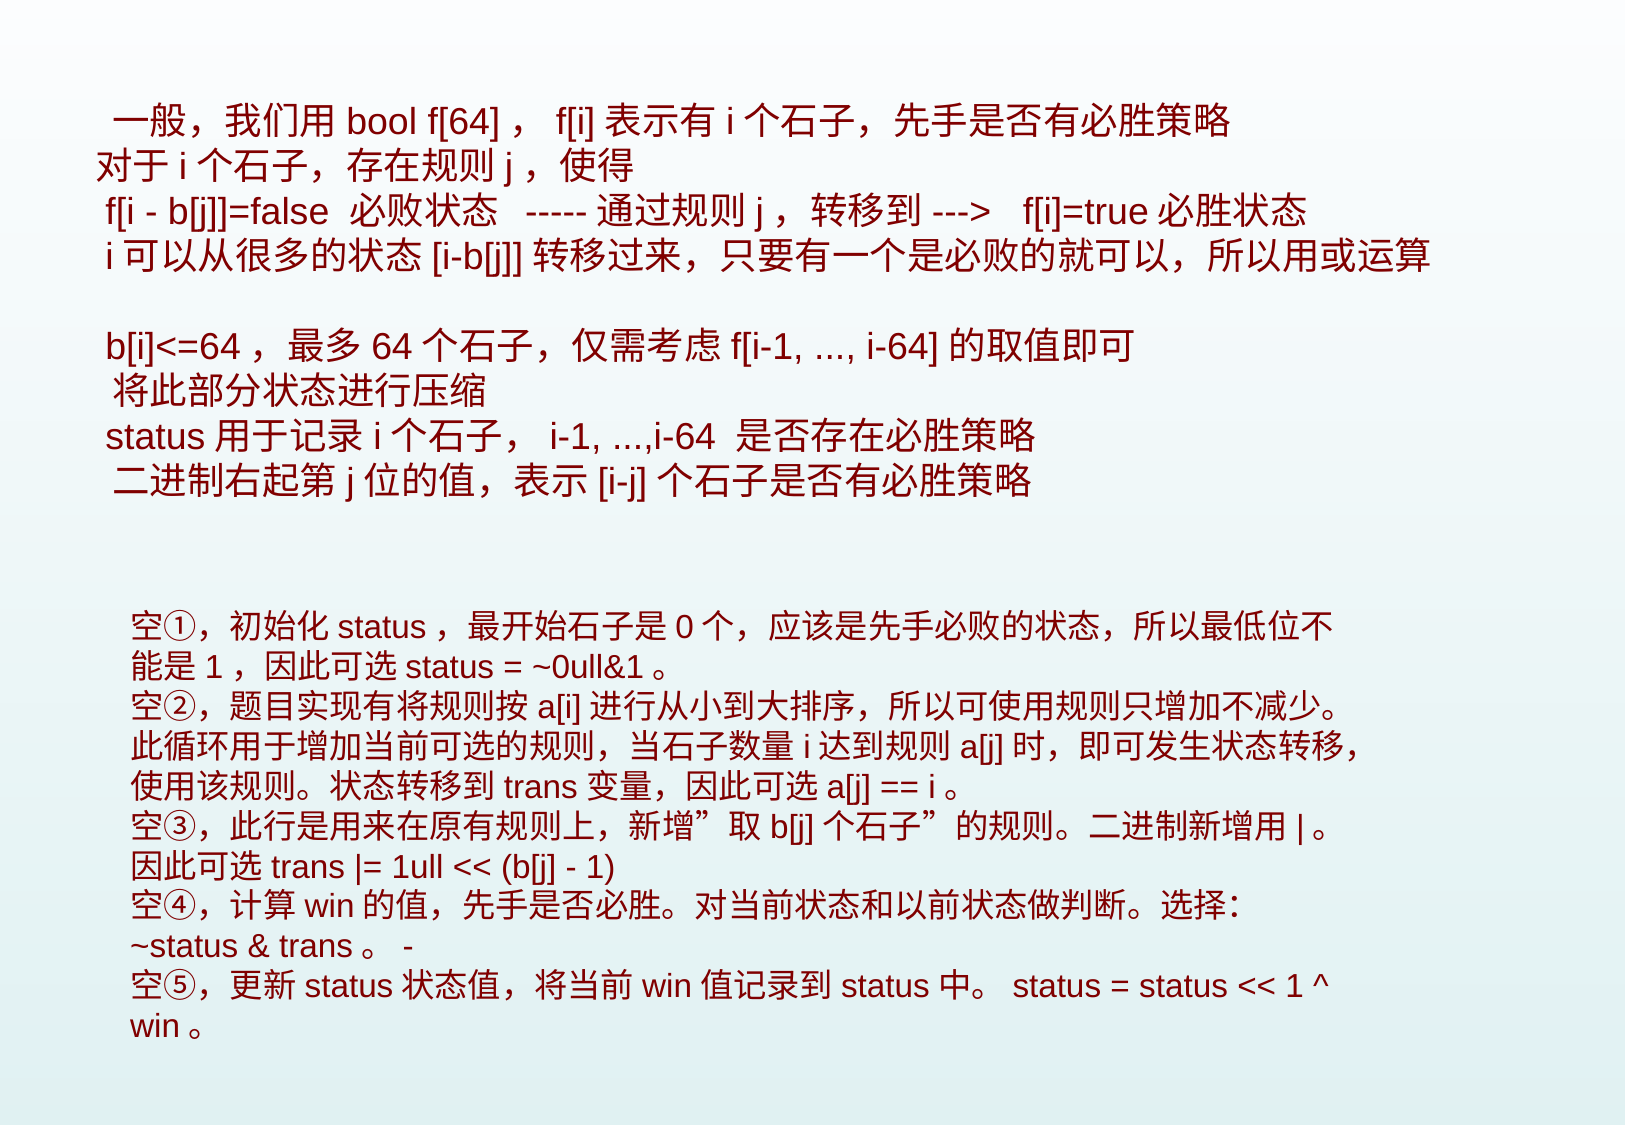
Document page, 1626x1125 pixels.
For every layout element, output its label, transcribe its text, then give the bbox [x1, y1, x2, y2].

text_box 空①，初始化status，最开始石子是0个，应该是先手必败的状态，所以最低位不能是1，因此可选status = ~0ull&1。 空②，题目实现有将规则按a[i]进行从小到大排序，所以可使用规则只增加不减少。此循环用于增加当前可选的规则，当石子数量i达到规则a[j]时，即可发生状态转移，使用该规则。状态转移到trans变量，因此可选a[j] == i。 空③，此行是用来在原有规则上，新增”取b[j]个石子”的规则。二进制新增用|。因此可选trans |= 1ull << (b[j] - 1) 空④，计算win的值，先手是否必胜。对当前状态和以前状态做判断。选择：~status & trans。- 空⑤，更新status状态值，将当前win值记录到status中。status = status << 1 ^ win。 [115, 597, 1368, 1052]
text_box 一般，我们用bool f[64]，f[i]表示有i个石子，先手是否有必胜策略 对于i个石子，存在规则j，使得 f[i - b[j]]=false 必败状态 -----通过规则j，转移到---> f[i]=true必胜状态 i可以从很多的状态[i-b[j]]转移过来，只要有一个是必败的就可以，所以用或运算 b[i]<=64，最多64个石子，仅需考虑f[i-1, ..., i-64]的取值即可 将此部分状态进行压缩 status用于记录i个石子，i-1, ...,i-64 是否存在必胜策略 二进制右起第j位的值，表示[i-j]个石子是否有必胜策略 [80, 89, 1625, 510]
